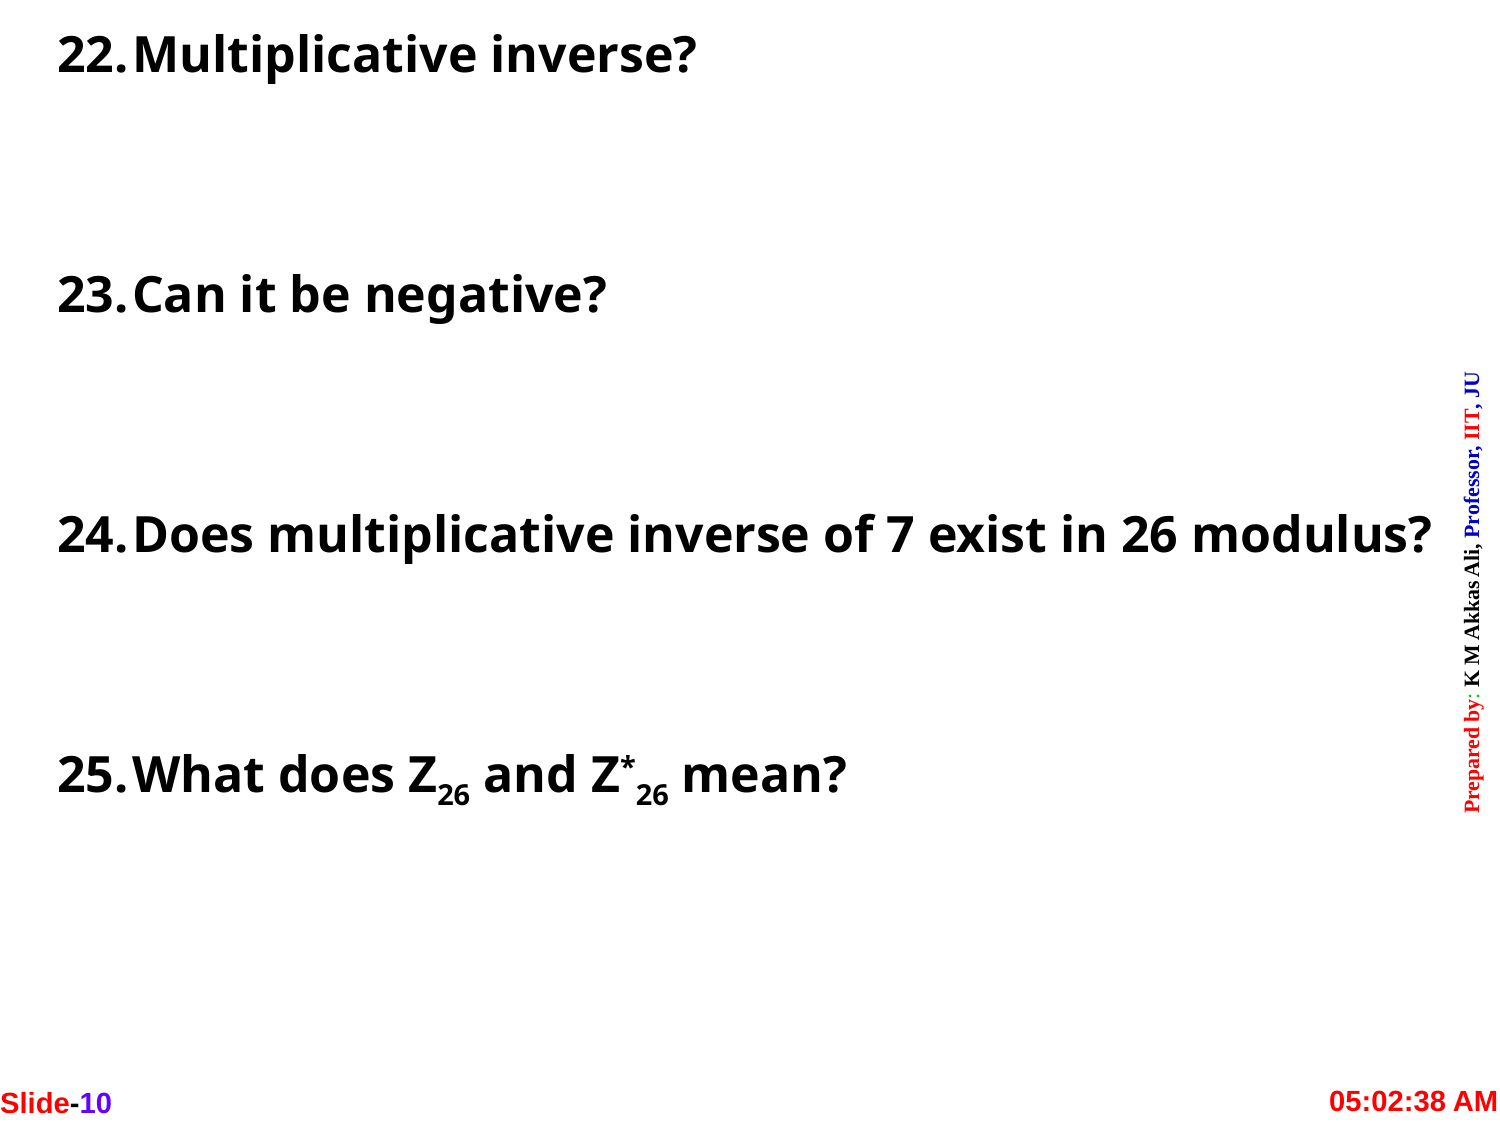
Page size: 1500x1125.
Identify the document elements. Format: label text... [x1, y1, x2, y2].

slide_number Slide-10 [0, 1076, 336, 1125]
text_box Multiplicative inverse? Can it be negative? Does multiplicative inverse of 7 exist in 26 modulus? What does Z26 and Z*26 mean? [42, 15, 1471, 879]
